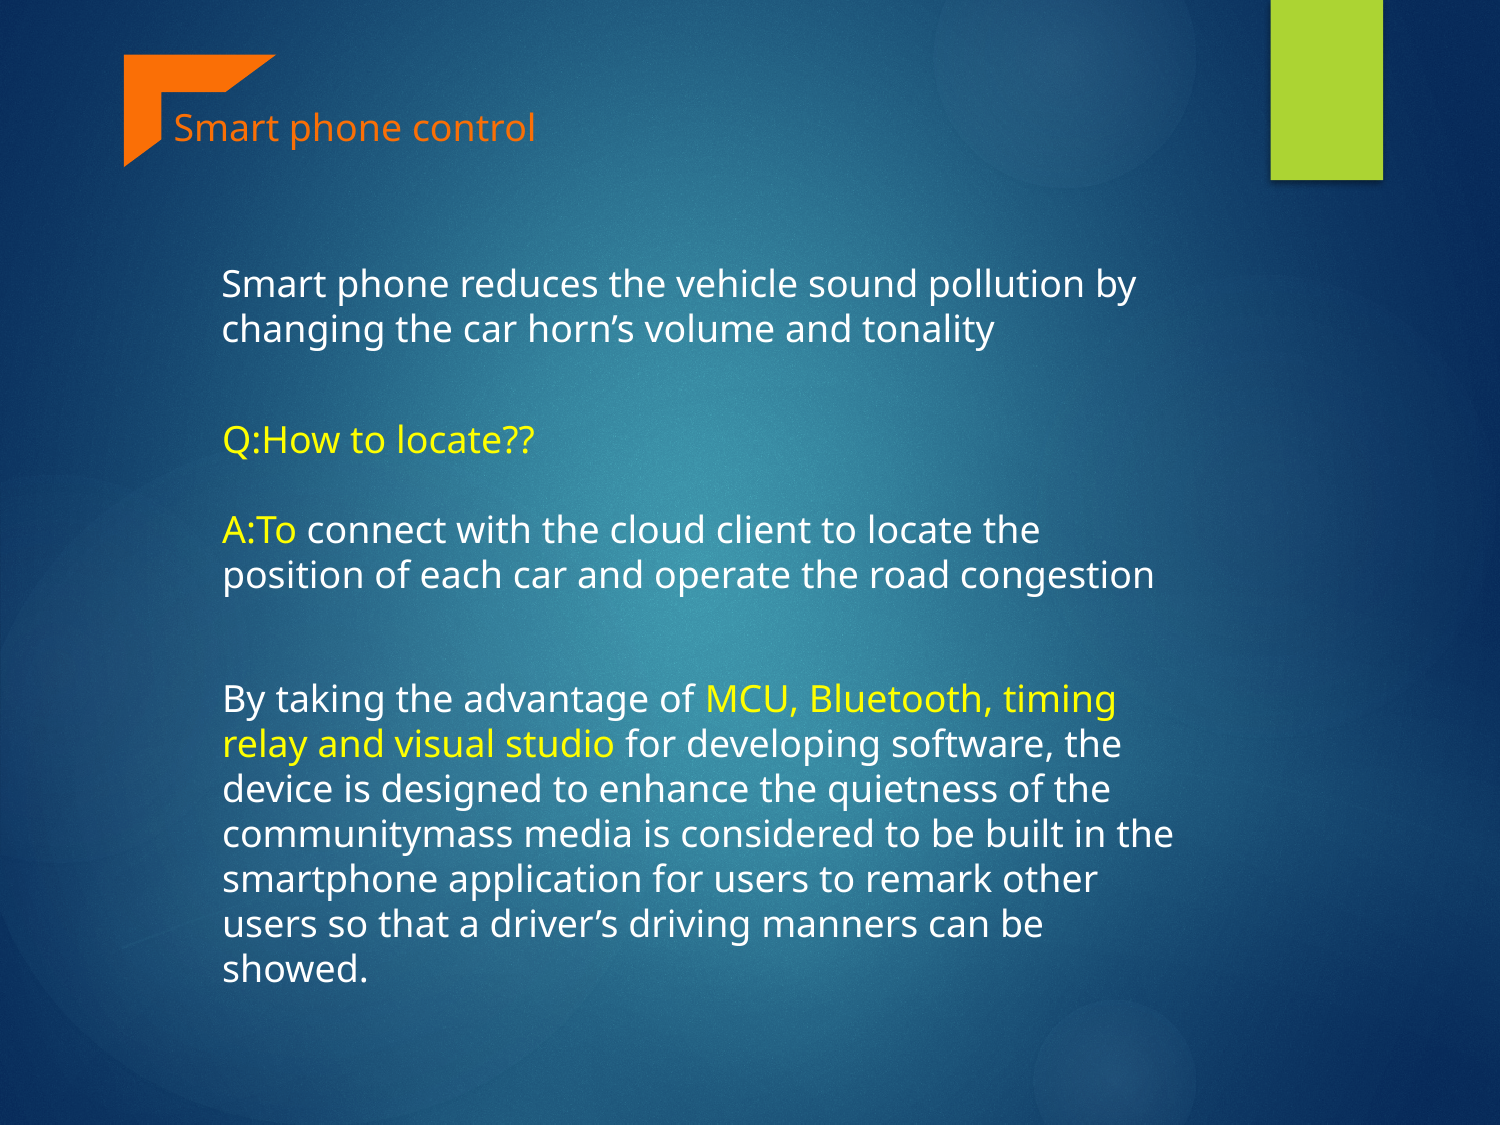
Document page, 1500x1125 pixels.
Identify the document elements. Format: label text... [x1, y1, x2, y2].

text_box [123, 54, 582, 168]
text_box Smart phone reduces the vehicle sound pollution by changing the car horn’s volume and tonality [206, 252, 1294, 357]
text_box By taking the advantage of MCU, Bluetooth, timing relay and visual studio for developing software, the device is designed to enhance the quietness of the communitymass media is considered to be built in the smartphone application for users to remark other users so that a driver’s driving manners can be showed. [207, 668, 1191, 1043]
text_box Q:How to locate?? A:To connect with the cloud client to locate the position of each car and operate the road congestion [207, 408, 1191, 603]
